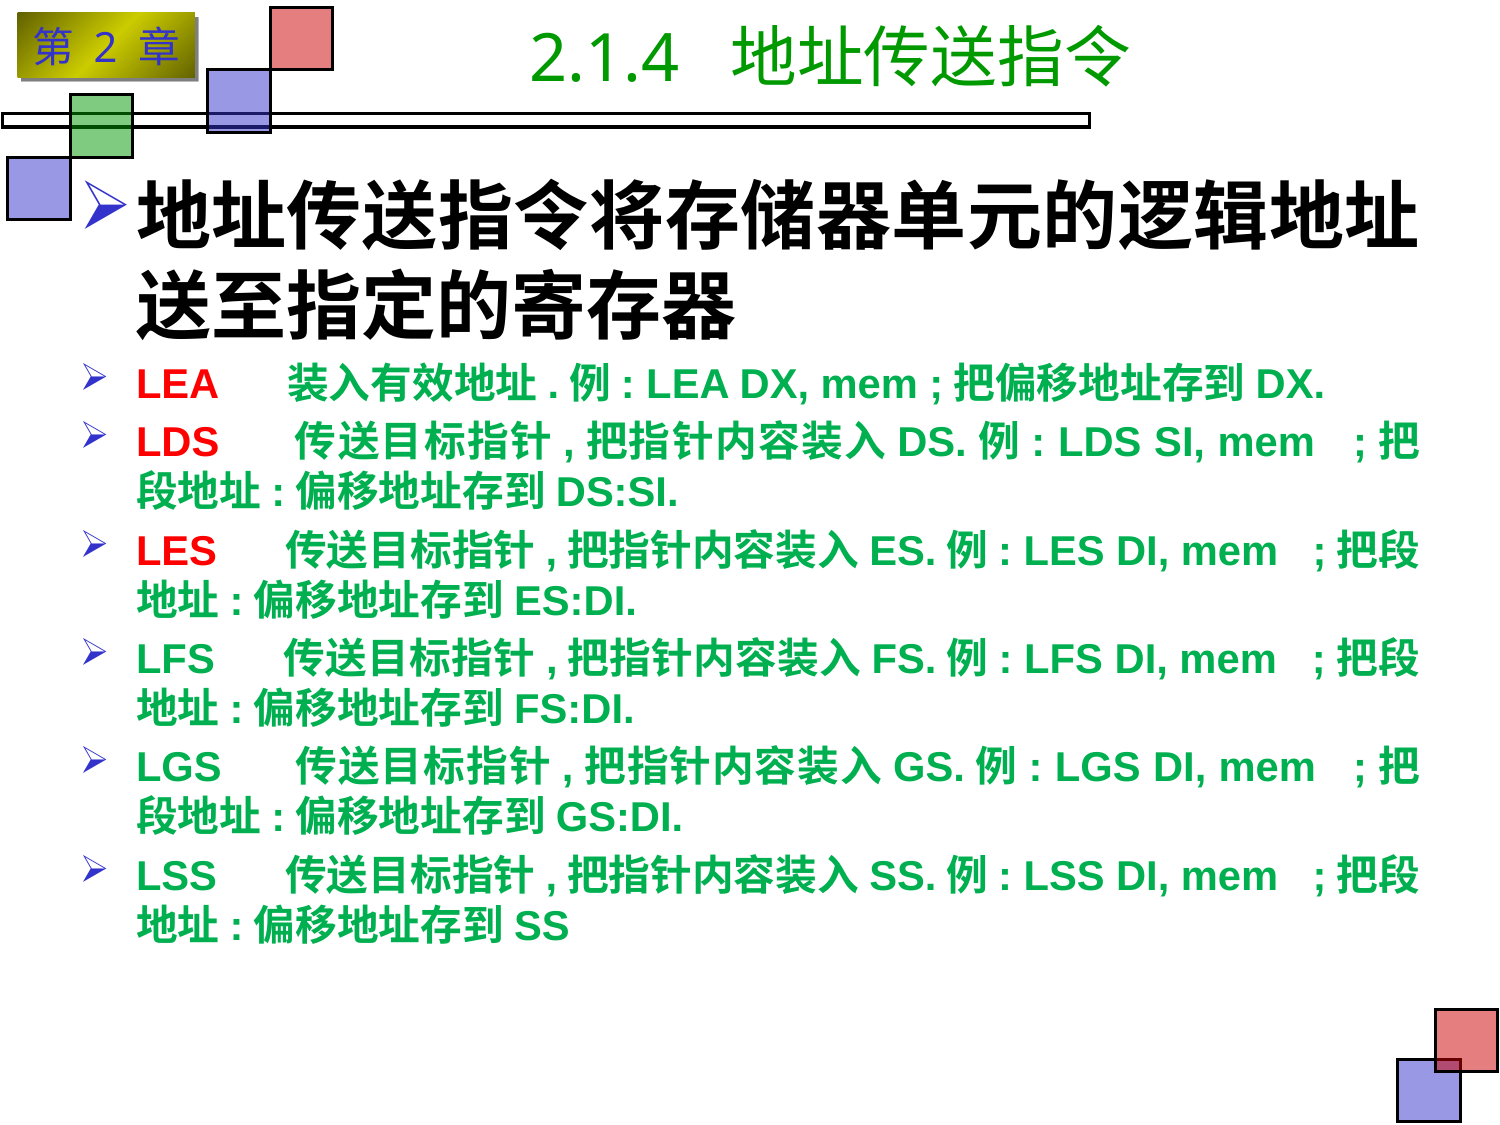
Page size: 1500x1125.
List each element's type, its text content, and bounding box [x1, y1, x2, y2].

list 地址传送指令将存储器单元的逻辑地址送至指定的寄存器 LEA 装入有效地址.例: LEA DX, mem ;把偏移地址存到DX. LDS 传送目标指针,把指针内容装入DS.例: LDS SI, mem ;把段地址:偏移地址存到DS:SI. LES 传送目标指针,把指针内容装入ES.例: LES DI, mem ;把段地址:偏移地址存到ES:DI. LFS 传送目标指针,把指针内容装入FS.例: LFS DI, mem ;把段地址:偏移地址存到FS:DI. LGS 传送目标指针,把指针内容装入GS.例: LGS DI, mem ;把段地址:偏移地址存到GS:DI. LSS 传送目标指针,把指针内容装入SS.例: LSS DI, mem ;把段地址:偏移地址存到SS [64, 160, 1436, 1059]
title 2.1.4 地址传送指令 [336, 8, 1324, 102]
